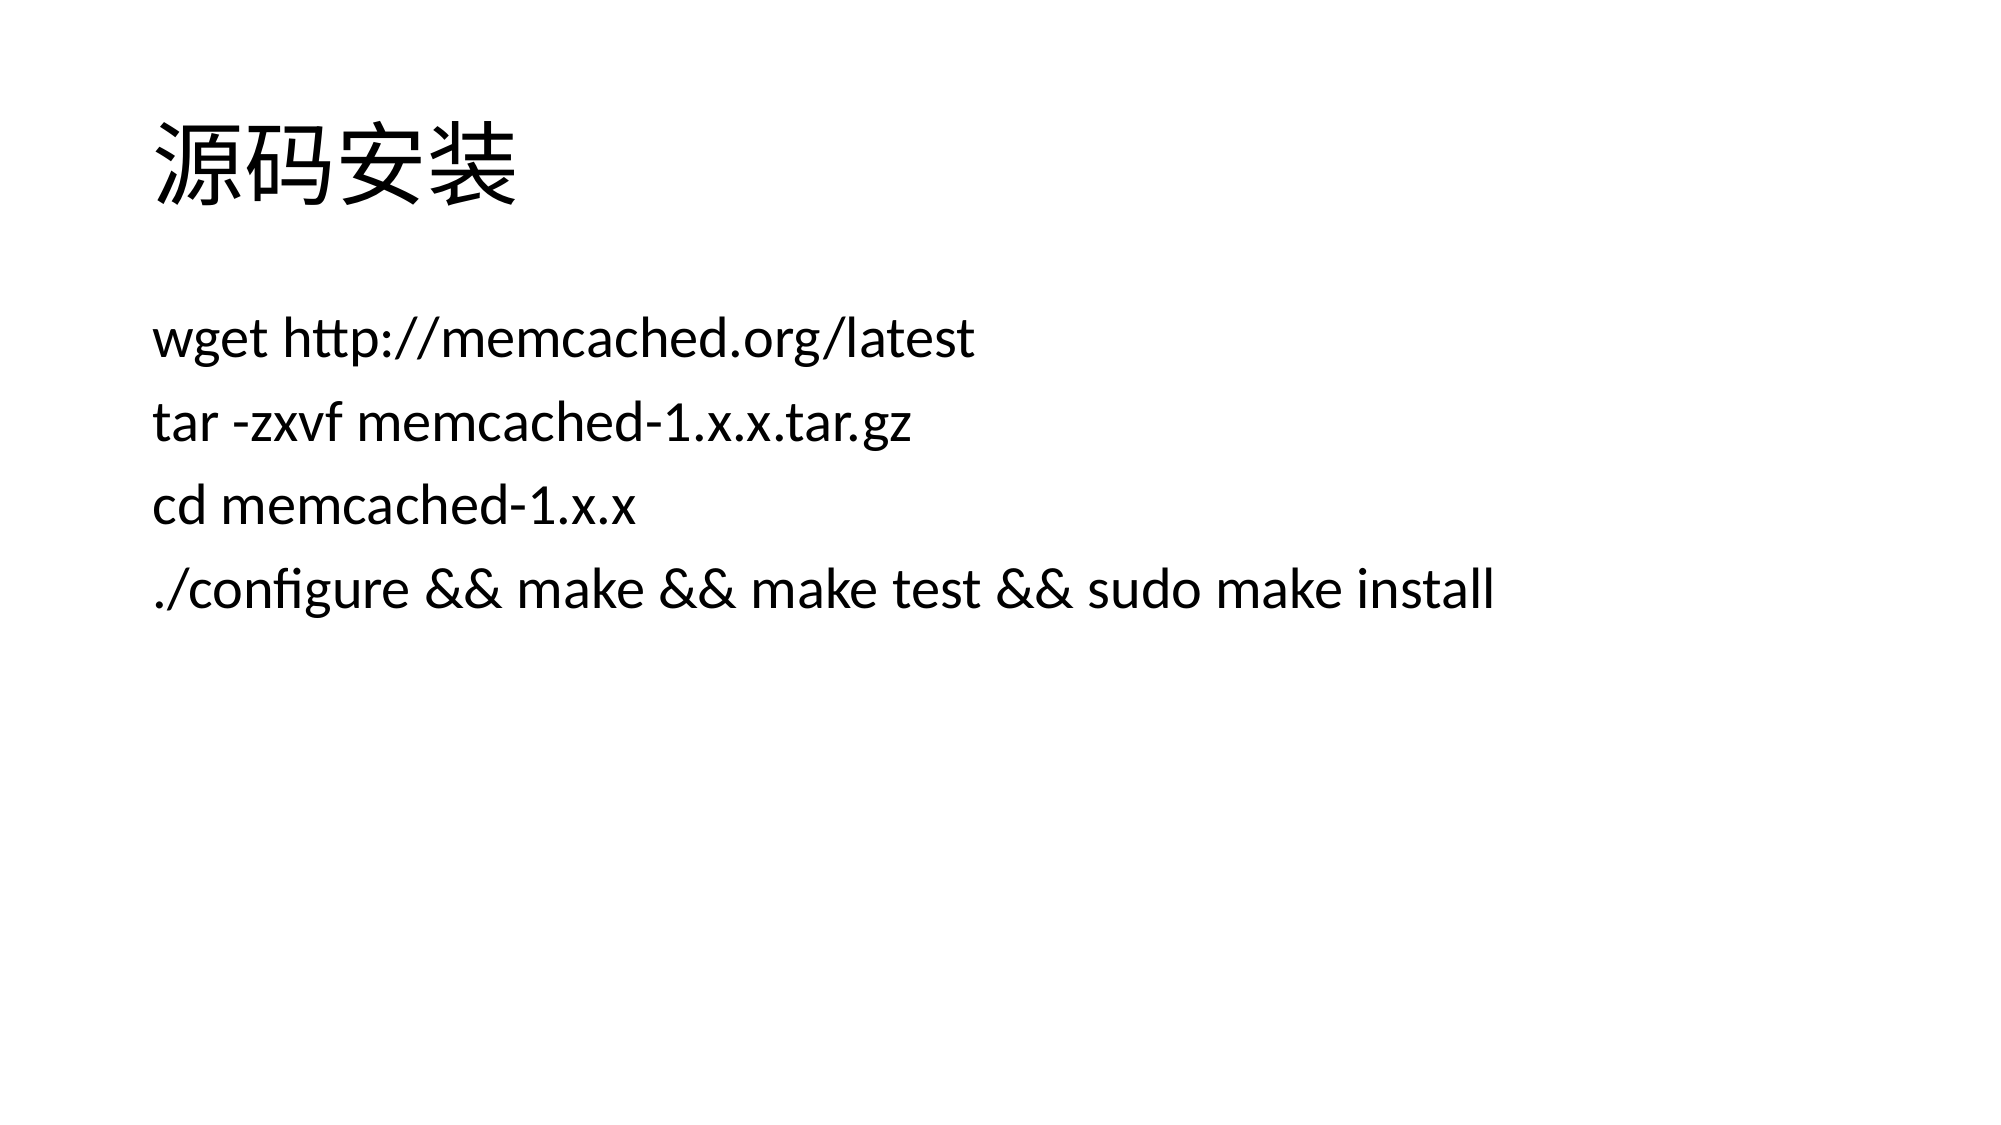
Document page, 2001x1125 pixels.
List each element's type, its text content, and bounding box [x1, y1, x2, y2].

list wget http://memcached.org/latest tar -zxvf memcached-1.x.x.tar.gz cd memcached-1.x.x ./configure && make && make test && sudo make install [137, 299, 1863, 1014]
title 源码安装 [137, 59, 1863, 278]
